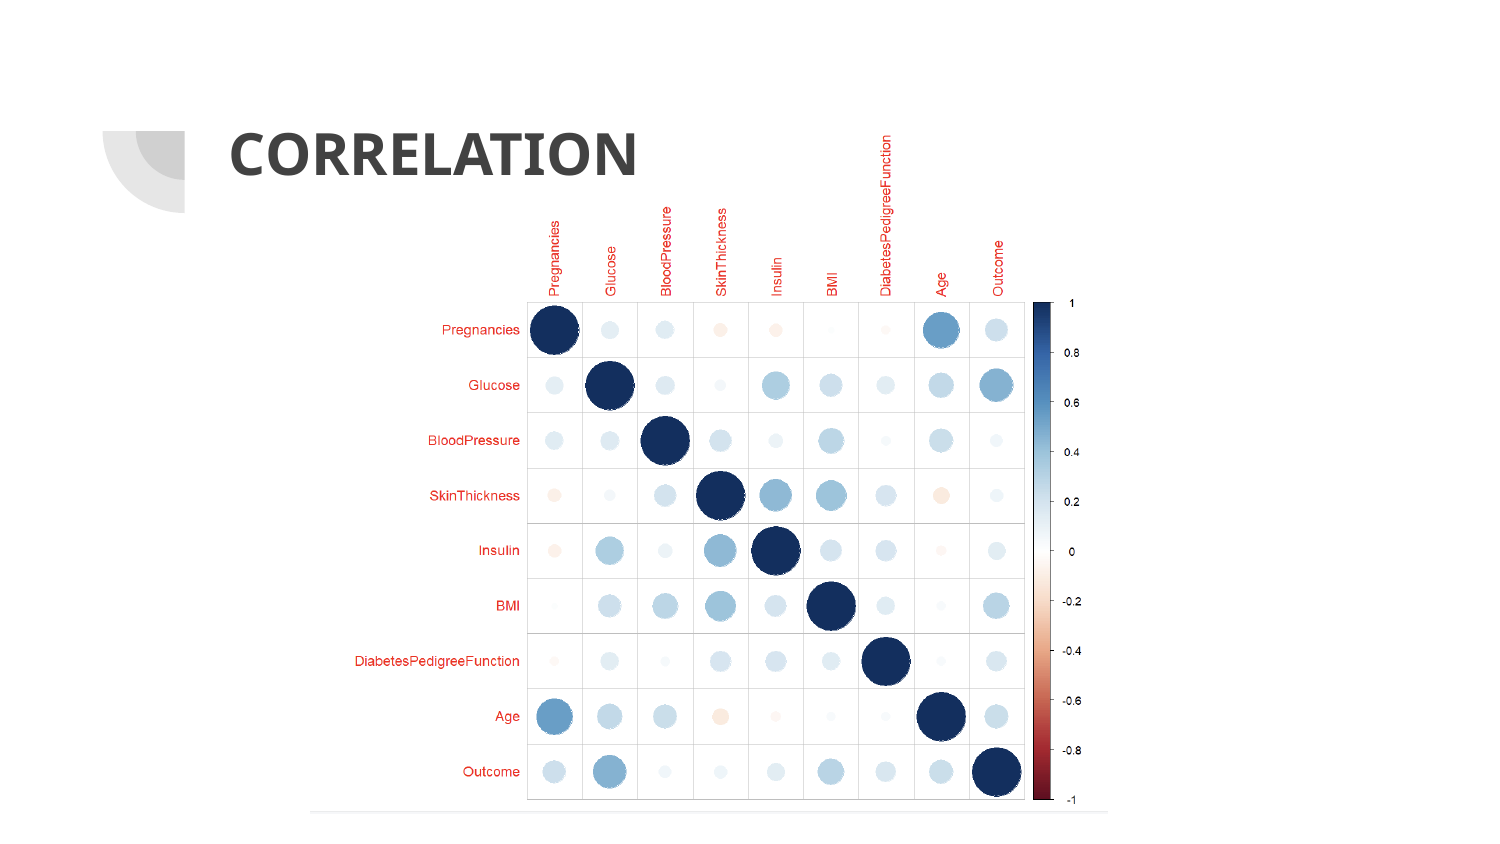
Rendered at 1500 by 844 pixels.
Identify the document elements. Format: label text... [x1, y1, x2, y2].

picture [310, 129, 1108, 814]
title CORRELATION [213, 98, 1368, 263]
